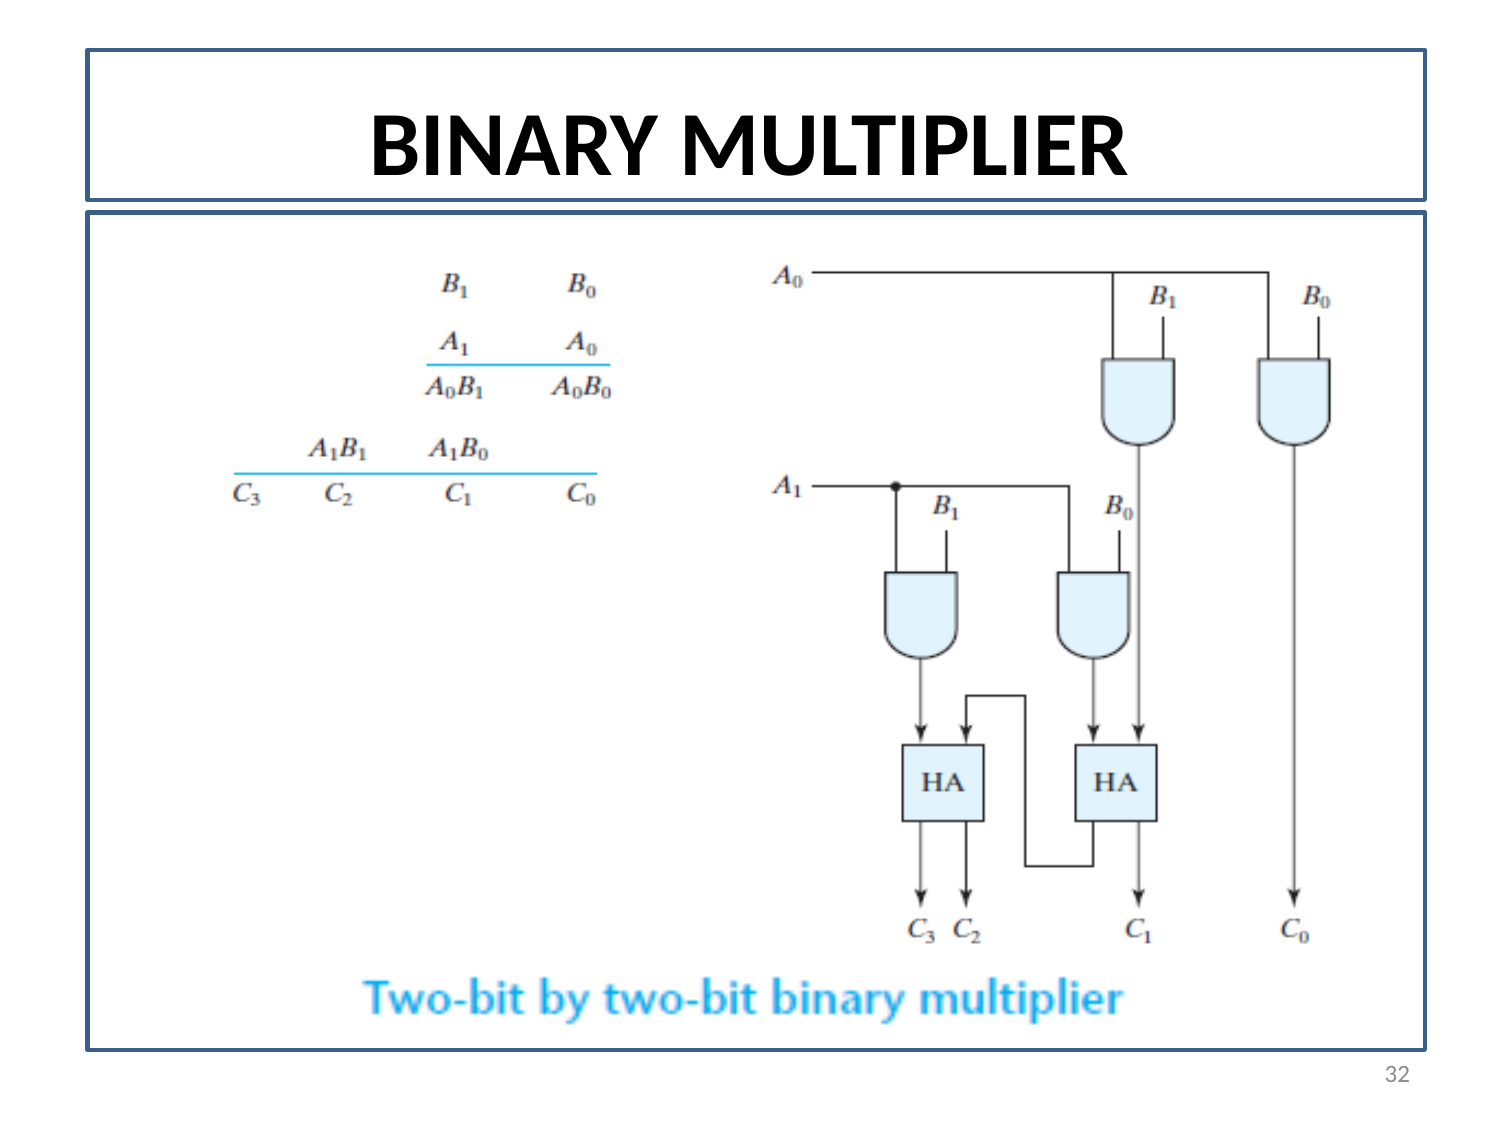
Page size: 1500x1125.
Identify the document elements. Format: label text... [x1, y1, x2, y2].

picture [124, 237, 1376, 951]
text_box [85, 210, 1427, 1052]
title BINARY MULTIPLIER [75, 45, 1425, 233]
slide_number 32 [1074, 1052, 1425, 1103]
text_box [85, 48, 1427, 202]
picture [337, 962, 1152, 1045]
